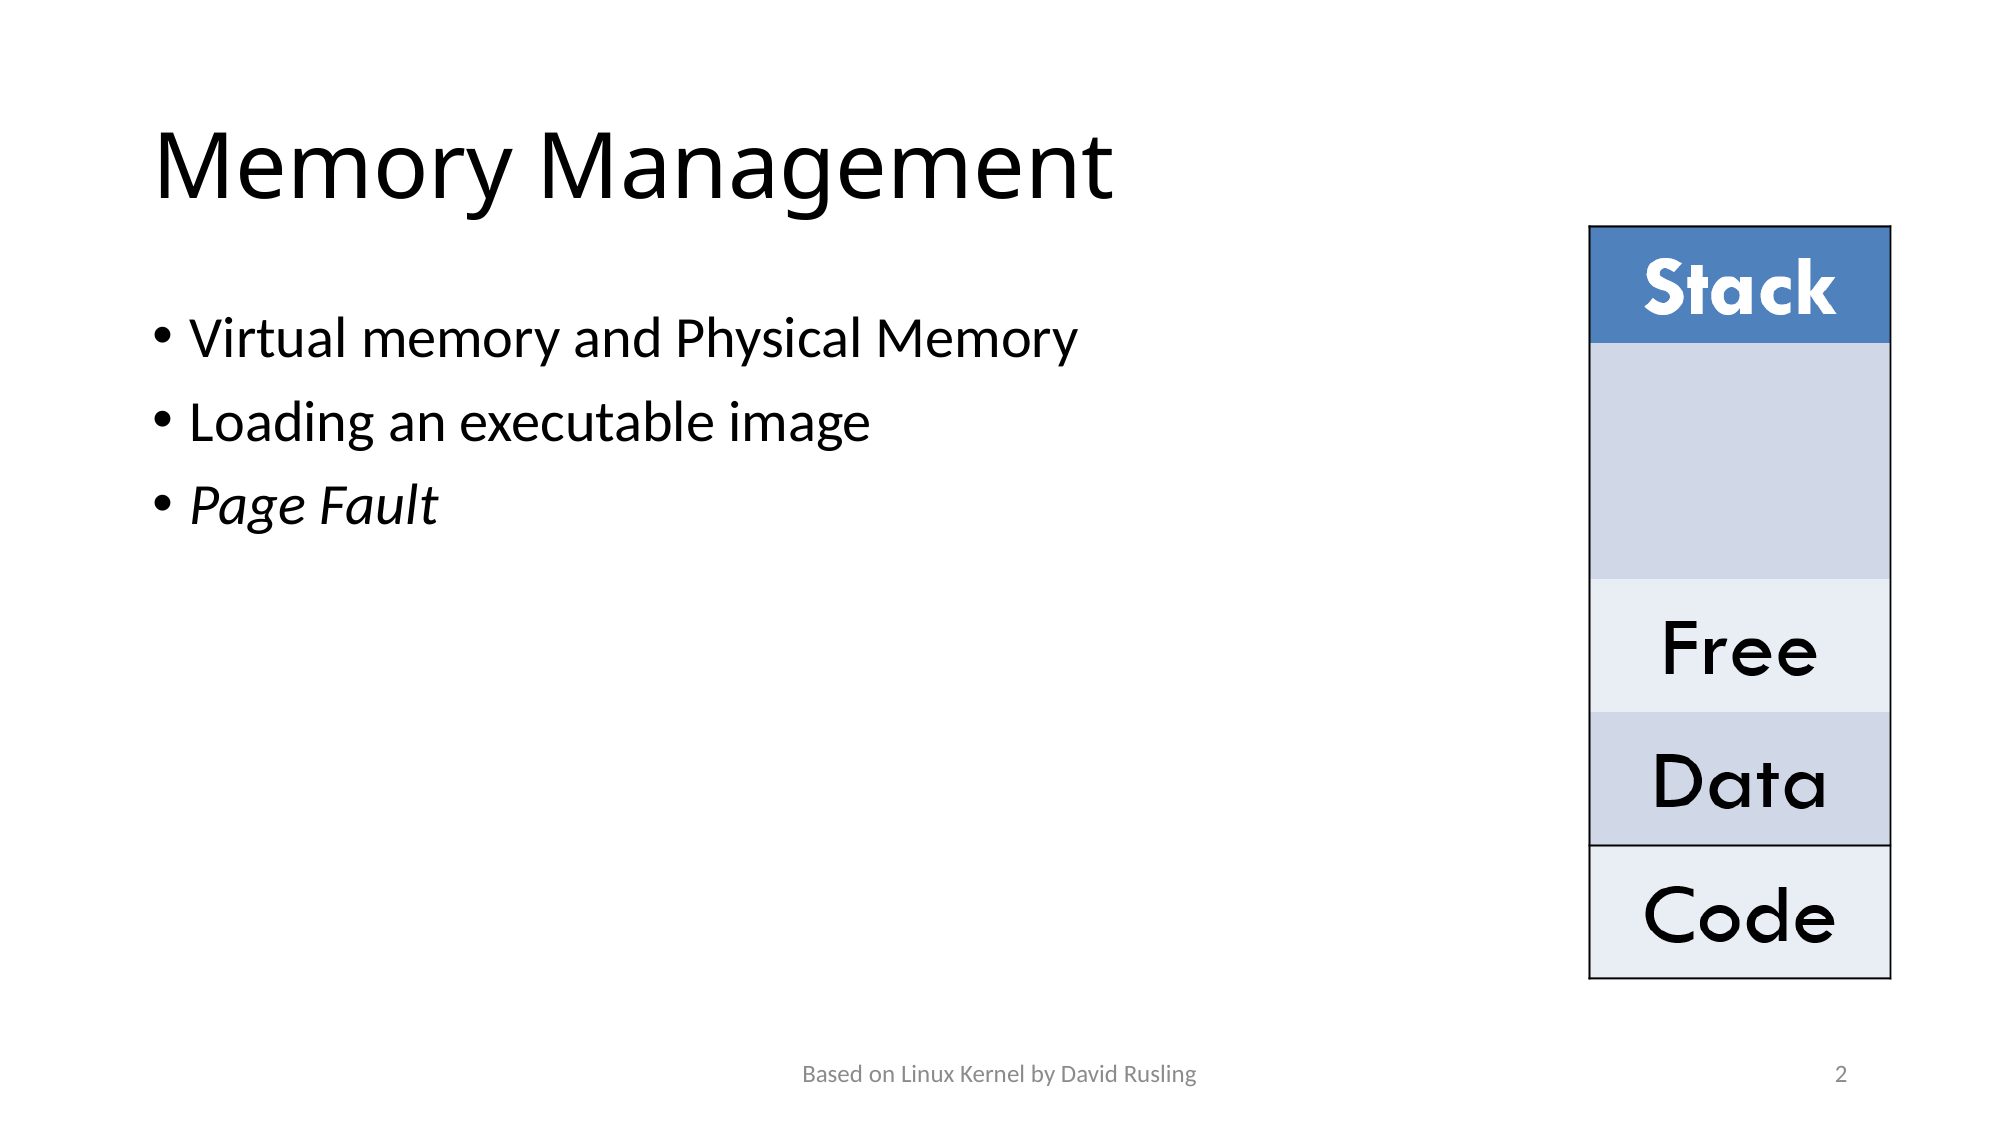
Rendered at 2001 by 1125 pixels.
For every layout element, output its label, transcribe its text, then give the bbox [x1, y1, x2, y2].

picture [1588, 207, 1892, 1014]
footer Based on Linux Kernel by David Rusling [662, 1042, 1338, 1103]
list Virtual memory and Physical Memory Loading an executable image Page Fault [137, 299, 1513, 1014]
slide_number 2 [1412, 1042, 1863, 1103]
title Memory Management [137, 59, 1863, 278]
